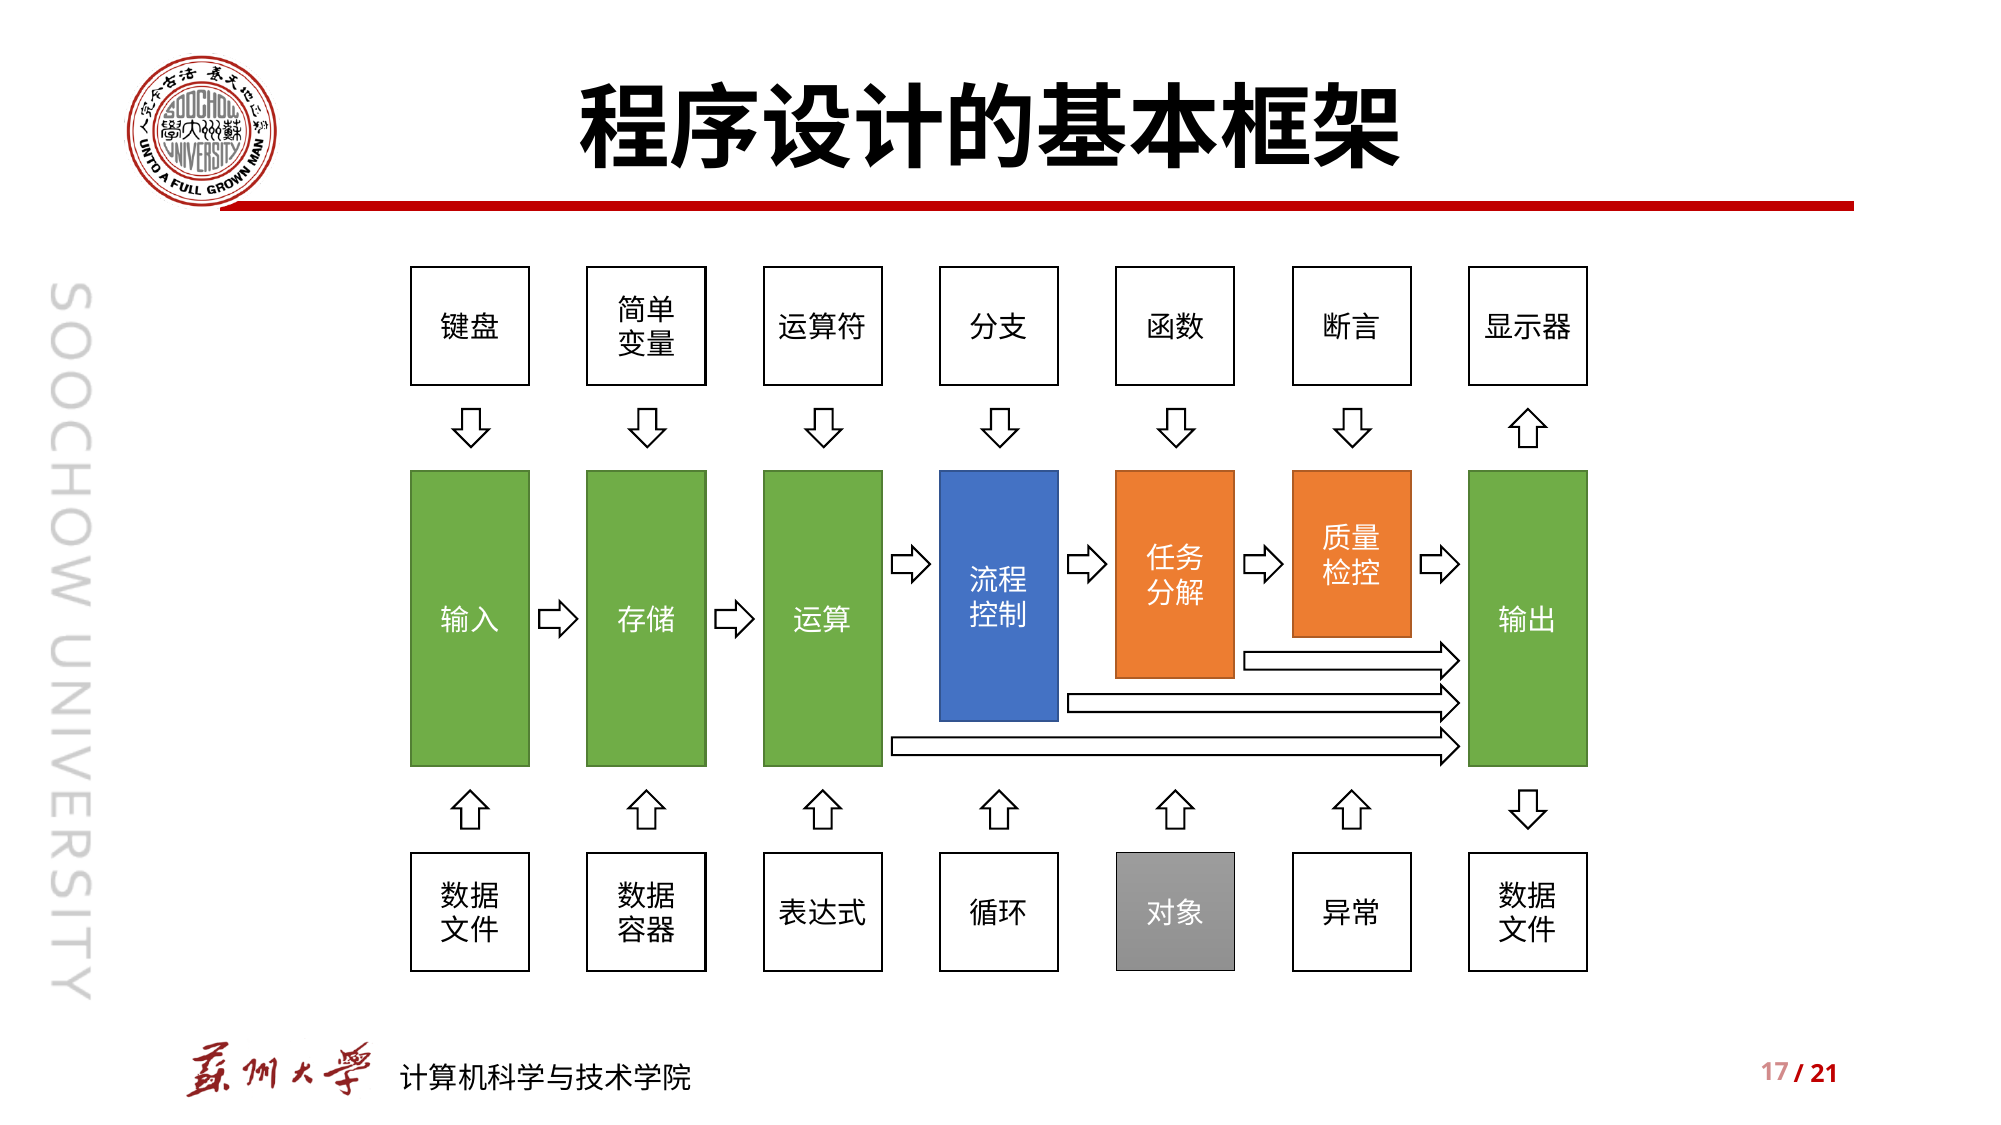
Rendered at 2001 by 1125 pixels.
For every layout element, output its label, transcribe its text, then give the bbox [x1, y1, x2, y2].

text_box [538, 598, 579, 640]
text_box 断言 [1292, 266, 1412, 386]
text_box 数据 文件 [1468, 852, 1588, 972]
text_box [449, 788, 491, 830]
picture [184, 1038, 380, 1099]
slide_number 17 [1412, 1042, 1804, 1103]
text_box 简单 变量 [586, 266, 707, 386]
title 程序设计的基本框架 [128, 60, 1854, 202]
text_box 表达式 [763, 852, 883, 972]
text_box [979, 407, 1021, 449]
text_box [1243, 640, 1461, 682]
text_box 异常 [1292, 852, 1412, 972]
text_box 输出 [1468, 470, 1588, 767]
text_box 运算 [763, 470, 883, 767]
text_box 任务 分解 [1115, 470, 1235, 679]
text_box 数据 容器 [586, 852, 707, 972]
text_box [626, 788, 667, 830]
text_box 函数 [1115, 266, 1235, 386]
text_box [890, 725, 1461, 767]
picture [41, 267, 103, 1012]
text_box 分支 [939, 266, 1059, 386]
text_box 数据 文件 [410, 852, 530, 972]
text_box [450, 407, 492, 449]
text_box 输入 [410, 470, 530, 767]
text_box 运算符 [763, 266, 883, 386]
text_box 流程 控制 [939, 470, 1059, 722]
text_box [1331, 788, 1373, 830]
text_box 键盘 [410, 266, 530, 386]
text_box 对象 [1116, 852, 1235, 971]
text_box [1419, 543, 1461, 585]
text_box [714, 598, 756, 640]
text_box 显示器 [1468, 266, 1588, 386]
text_box [1243, 543, 1285, 585]
text_box 存储 [586, 470, 707, 767]
text_box [1155, 407, 1197, 449]
text_box [802, 788, 844, 830]
text_box [1067, 682, 1461, 724]
text_box 质量 检控 [1292, 470, 1412, 638]
text_box 循环 [939, 852, 1059, 972]
text_box [1507, 407, 1549, 449]
text_box [890, 543, 932, 585]
picture [122, 51, 282, 211]
text_box [803, 407, 844, 449]
text_box [978, 788, 1020, 830]
text_box [1332, 407, 1373, 449]
text_box [1155, 788, 1196, 830]
text_box [626, 407, 668, 449]
text_box [1067, 543, 1108, 585]
text_box [1507, 789, 1549, 831]
